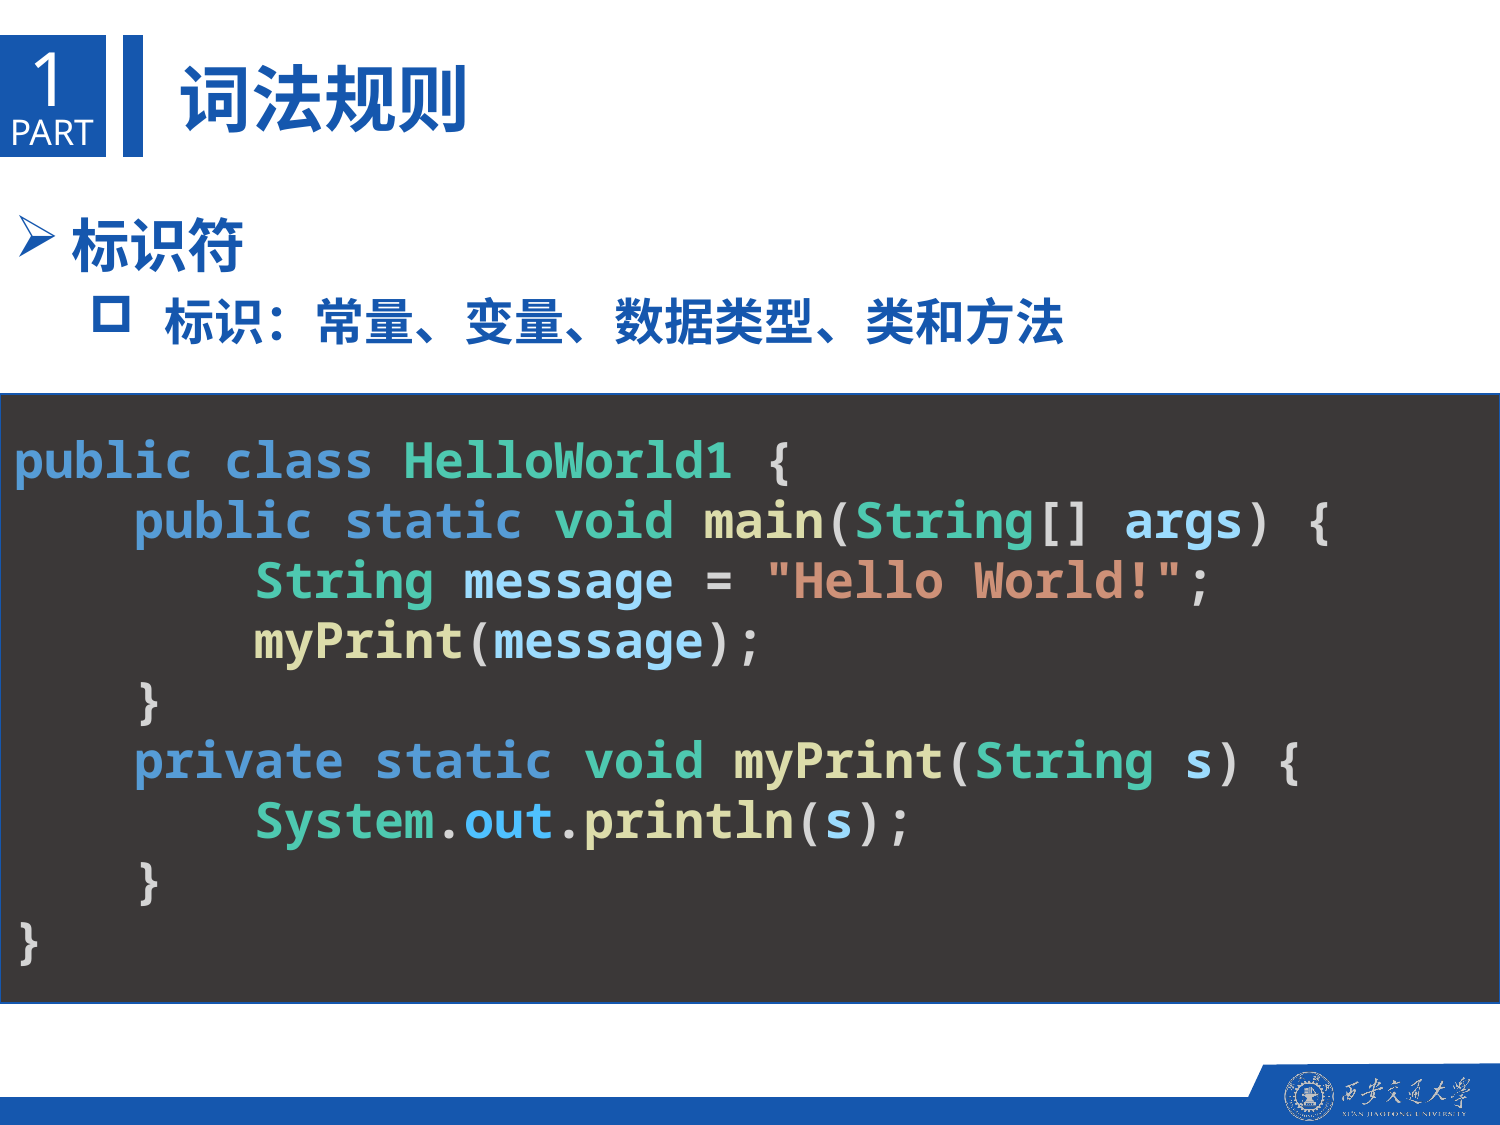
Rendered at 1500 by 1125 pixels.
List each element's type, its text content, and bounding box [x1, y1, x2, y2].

text_box PART [9, 109, 95, 153]
text_box 1 [14, 23, 87, 129]
text_box 标识符 标识：常量、变量、数据类型、类和方法 [0, 187, 1500, 393]
text_box public class HelloWorld1 { public static void main(String[] args) { String message = "Hello World!"; myPrint(message); } private static void myPrint(String s) { System.out.println(s); } } [0, 393, 1500, 1004]
text_box 词法规则 [163, 45, 486, 149]
